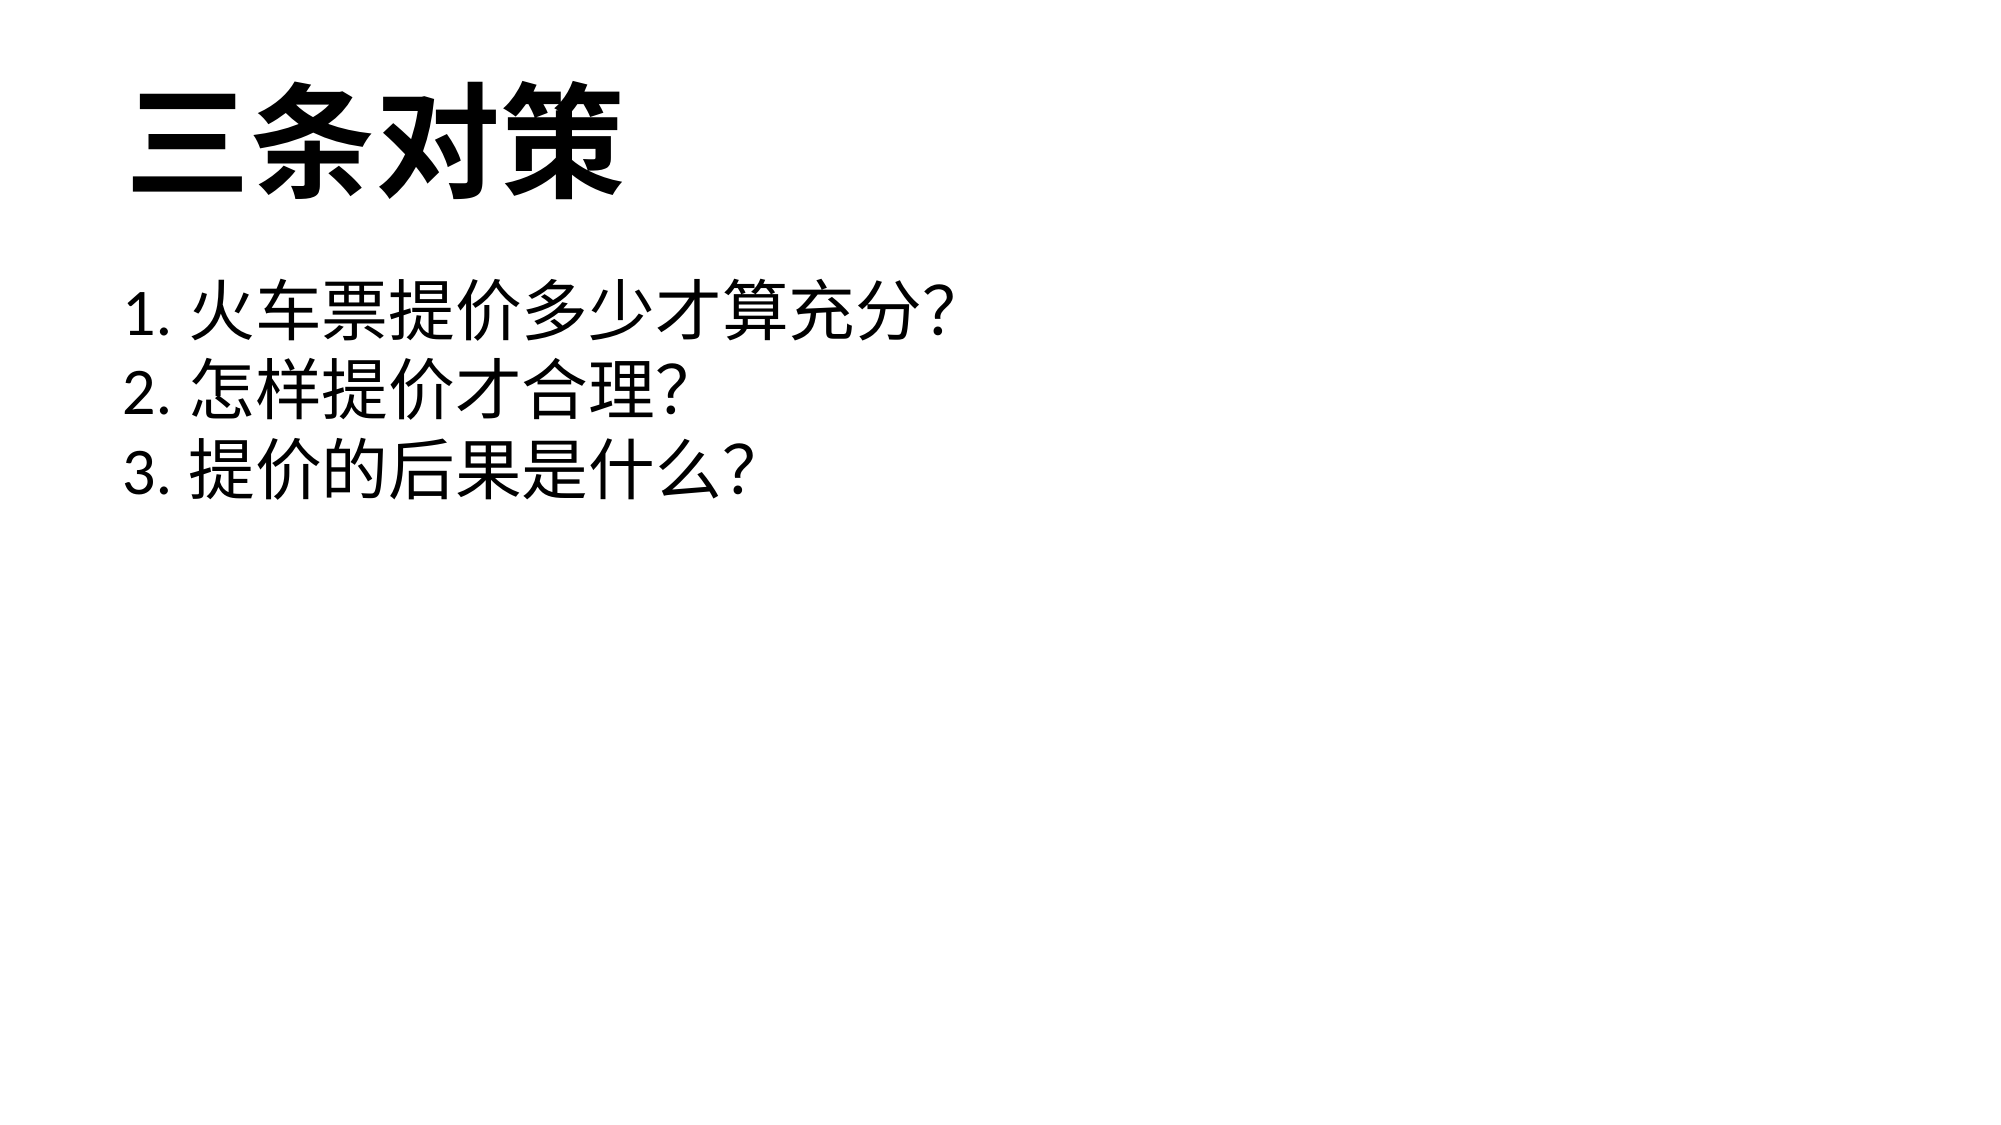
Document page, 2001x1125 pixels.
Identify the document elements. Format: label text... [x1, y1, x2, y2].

text_box 三条对策 [110, 56, 641, 221]
text_box 1.火车票提价多少才算充分？ 2.怎样提价才合理？ 3.提价的后果是什么？ [107, 260, 1890, 516]
